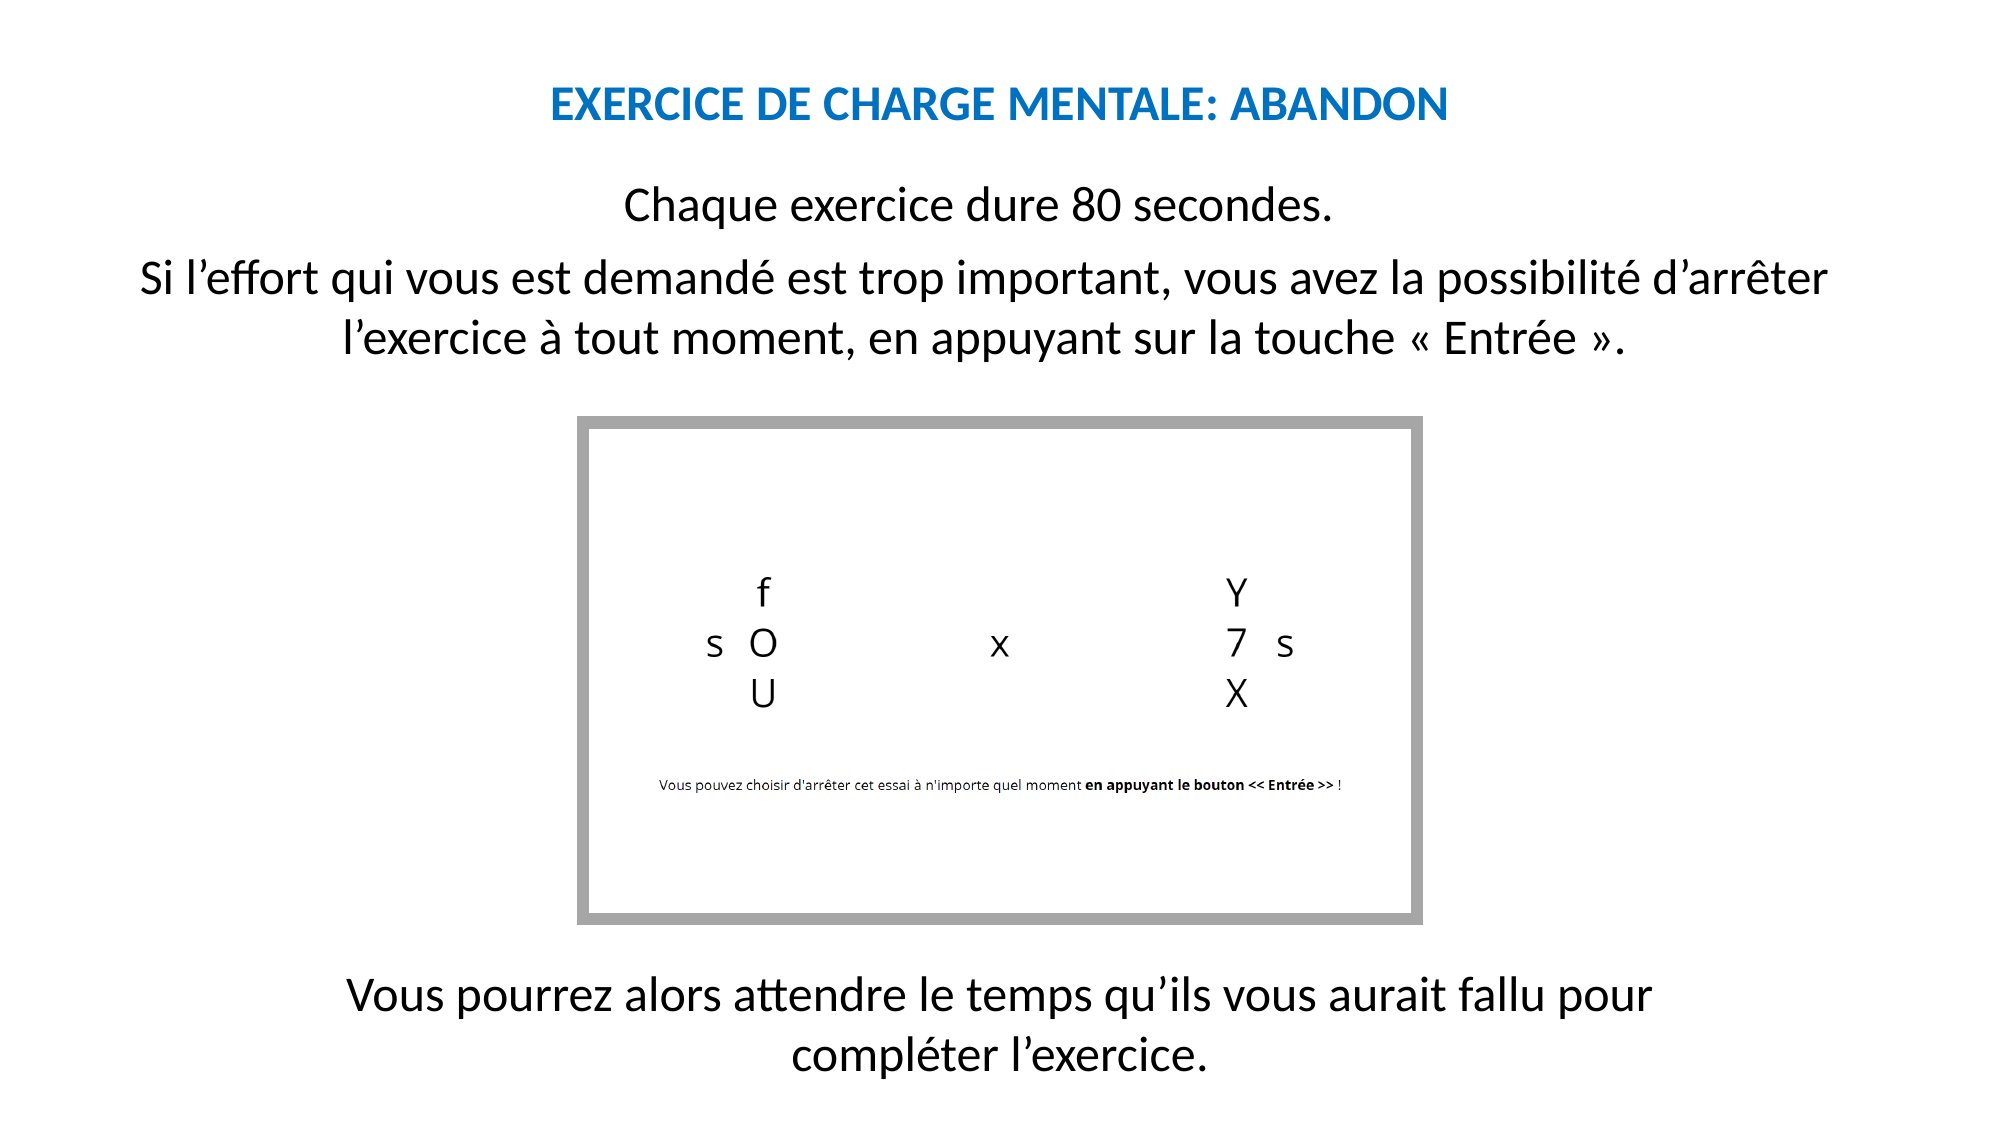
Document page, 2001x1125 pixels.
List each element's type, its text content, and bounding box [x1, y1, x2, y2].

text_box Chaque exercice dure 80 secondes. Si l’effort qui vous est demandé est trop important, vous avez la possibilité d’arrêter l’exercice à tout moment, en appuyant sur la touche « Entrée ». [80, 164, 1889, 372]
picture [627, 546, 1364, 816]
text_box EXERCICE DE CHARGE MENTALE: ABANDON [148, 62, 1852, 138]
text_box [582, 422, 1418, 920]
text_box Vous pourrez alors attendre le temps qu’ils vous aurait fallu pour compléter l’exercice. [242, 954, 1757, 1089]
